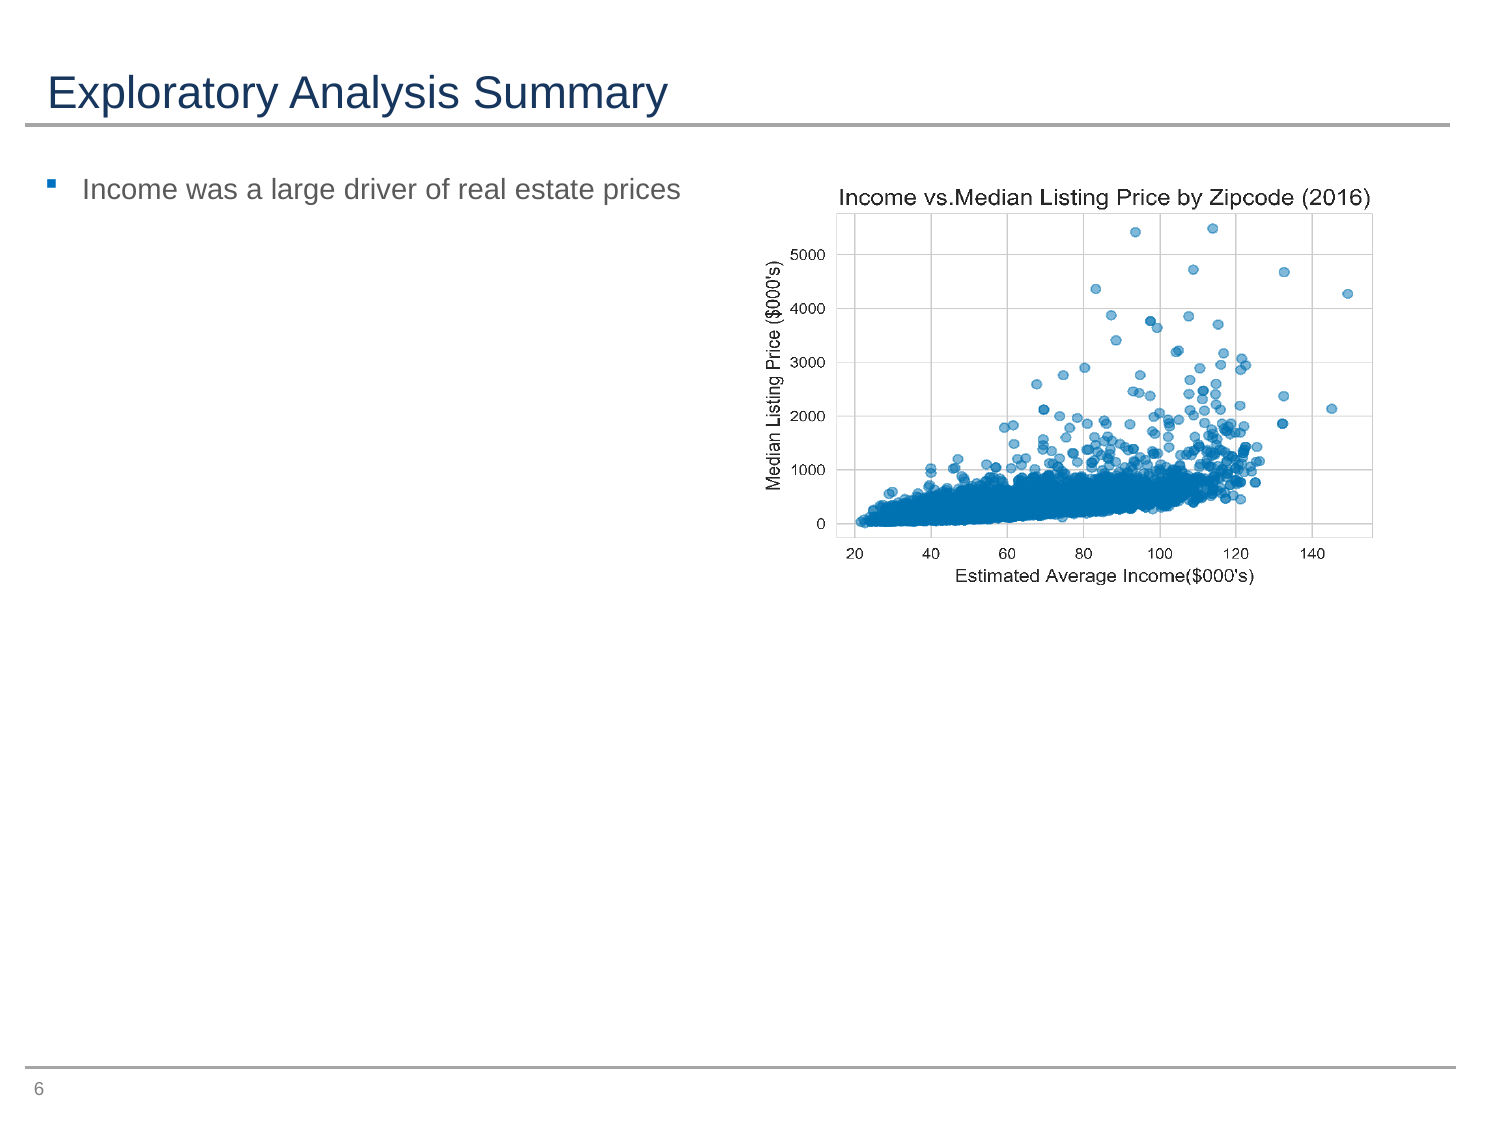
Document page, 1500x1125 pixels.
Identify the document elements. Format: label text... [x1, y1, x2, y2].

picture [749, 162, 1441, 591]
list Income was a large driver of real estate prices [29, 162, 720, 1040]
slide_number 6 [30, 1075, 83, 1100]
title Exploratory Analysis Summary [32, 0, 1500, 125]
